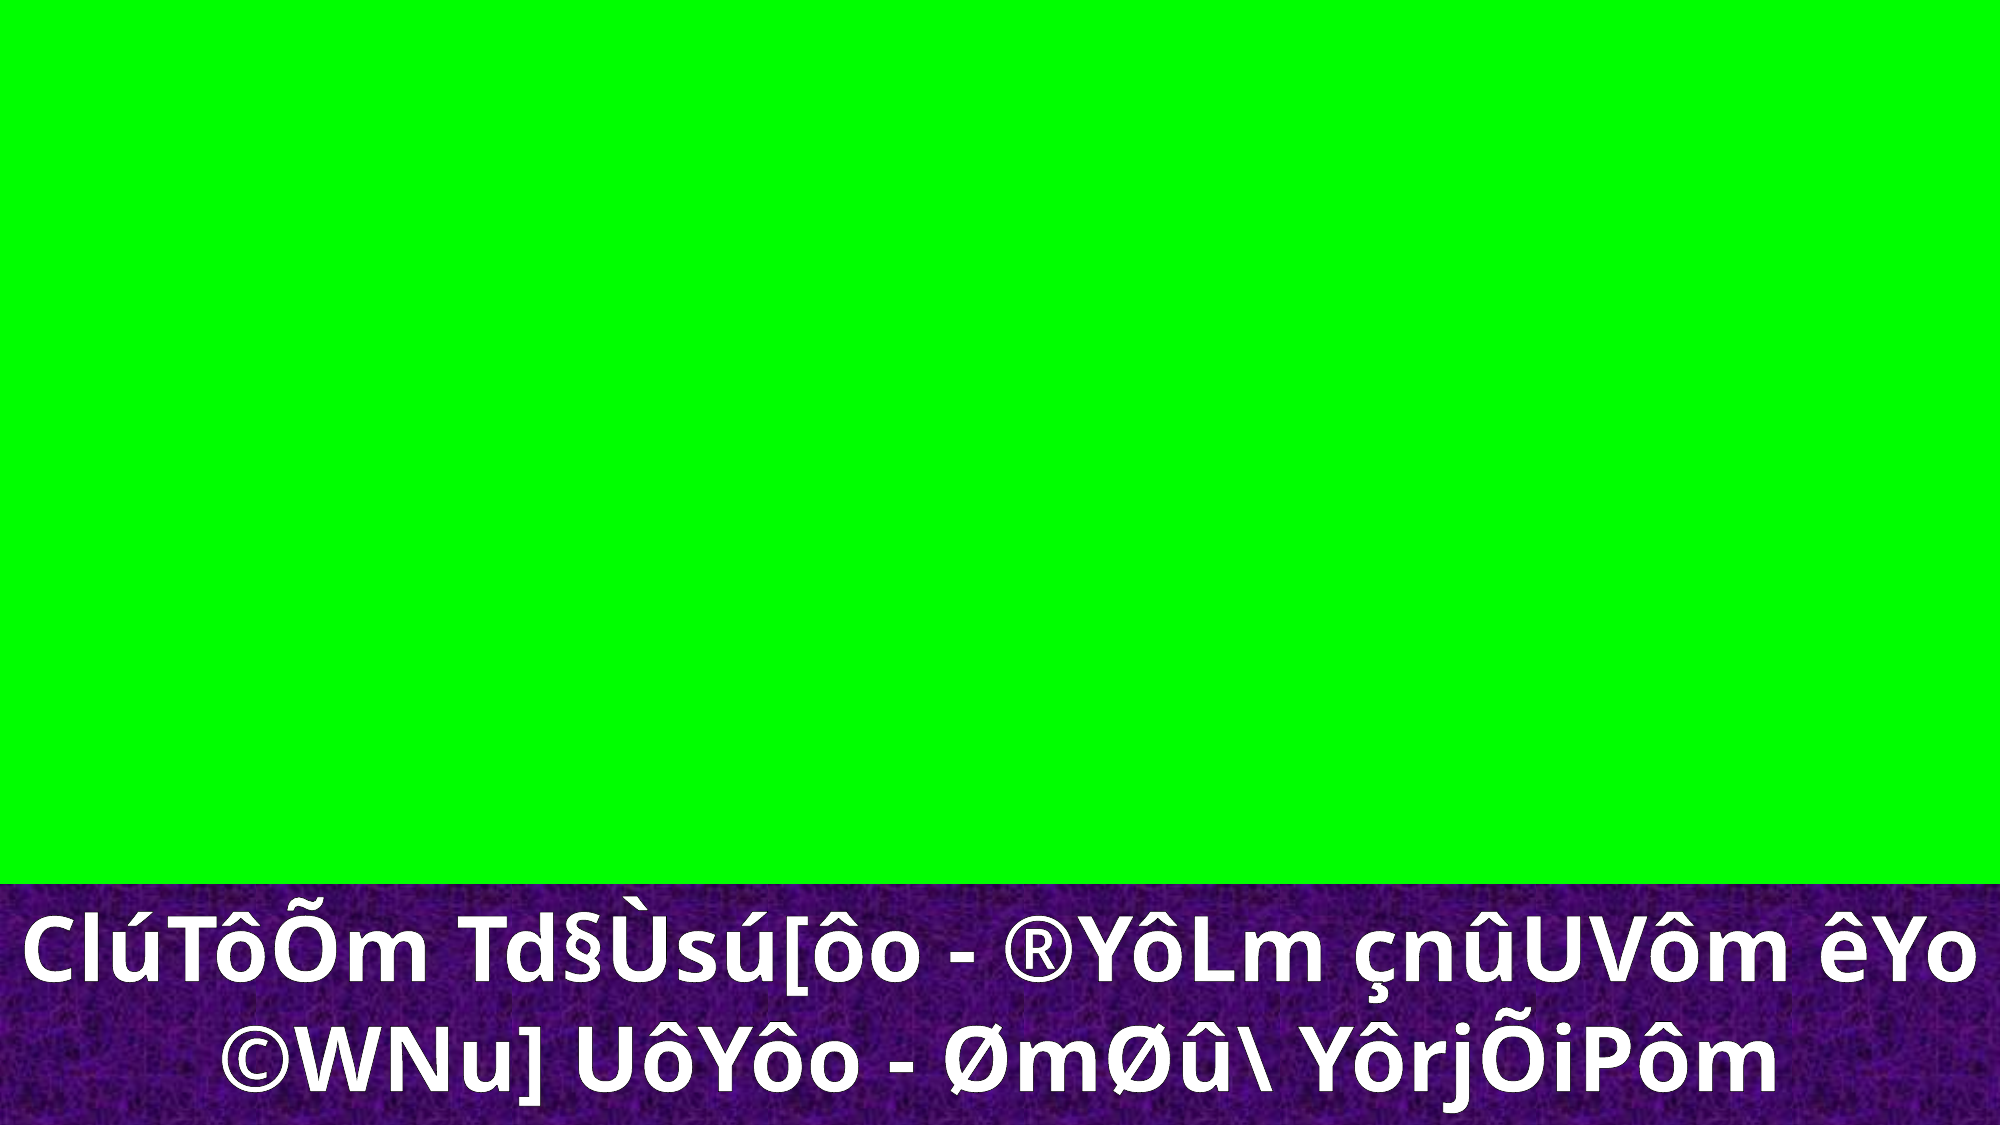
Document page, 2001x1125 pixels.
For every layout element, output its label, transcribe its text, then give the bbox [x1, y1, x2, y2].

text_box ClúTôÕm Td§Ùsú[ôo - ®YôLm çnûUVôm êYo ©WNu] UôYôo - ØmØû\ YôrjÕiPôm [0, 882, 2000, 1118]
text_box [0, 1118, 2000, 1125]
